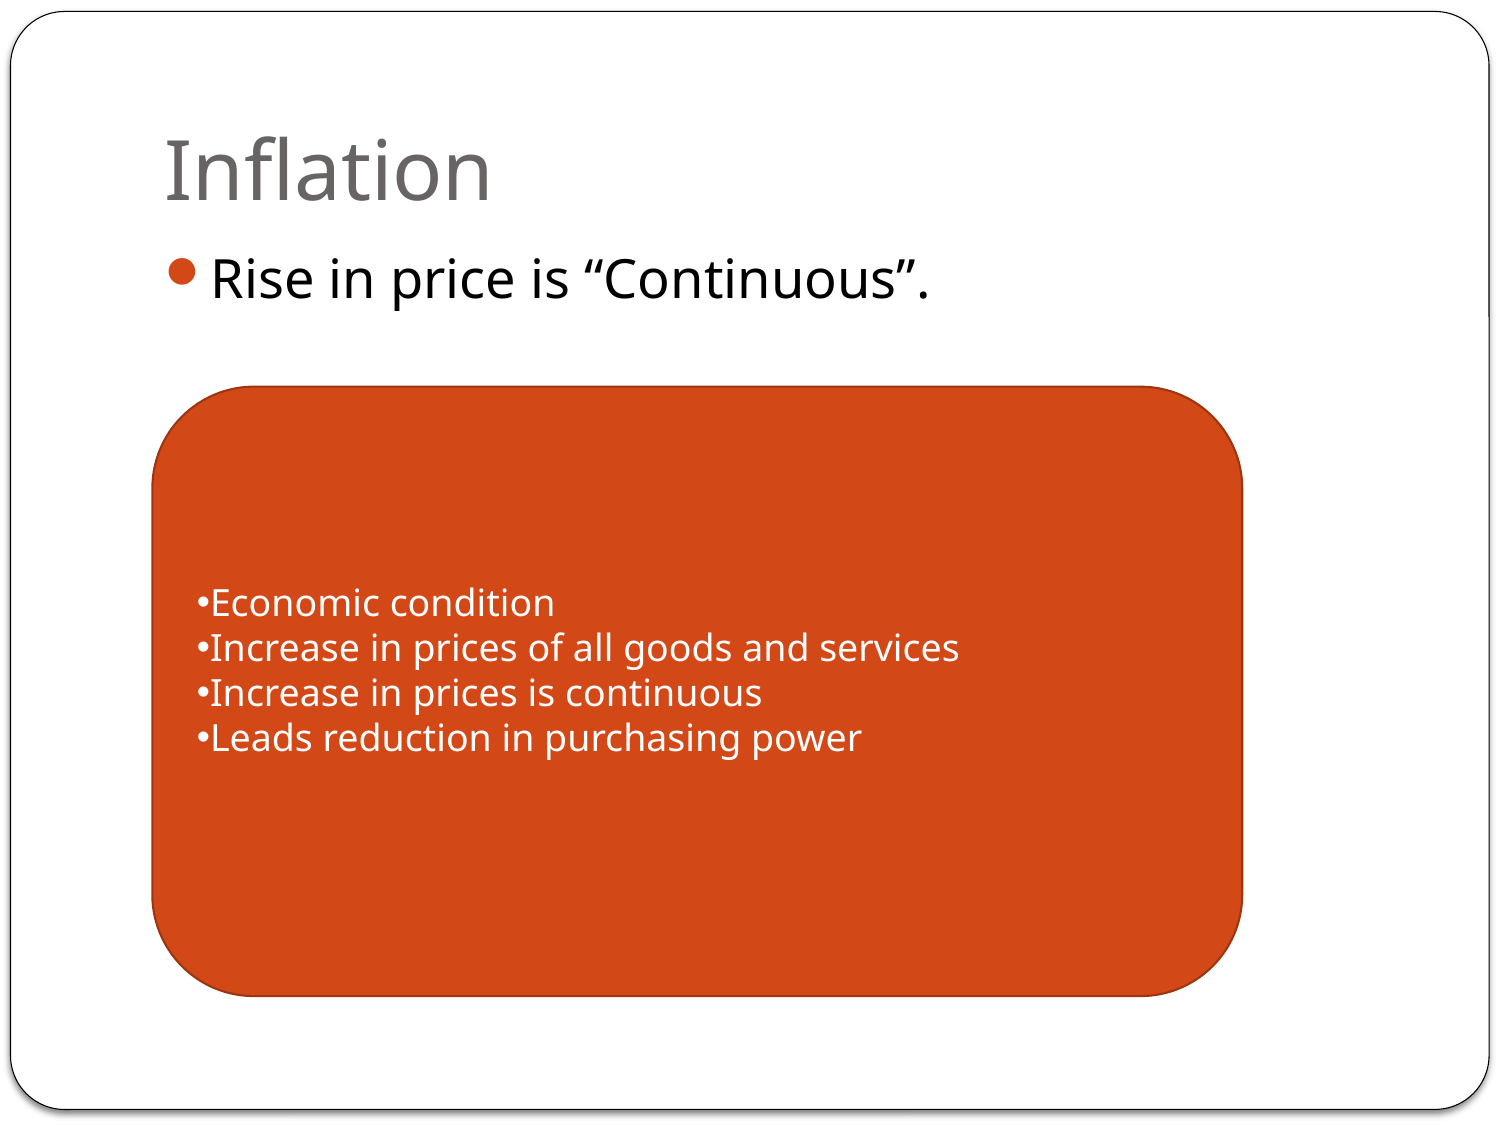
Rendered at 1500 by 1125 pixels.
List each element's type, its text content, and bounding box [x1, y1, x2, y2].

list Rise in price is “Continuous”. [150, 237, 1425, 988]
text_box Economic condition Increase in prices of all goods and services Increase in prices is continuous Leads reduction in purchasing power [151, 385, 1244, 998]
title Inflation [150, 45, 1425, 233]
